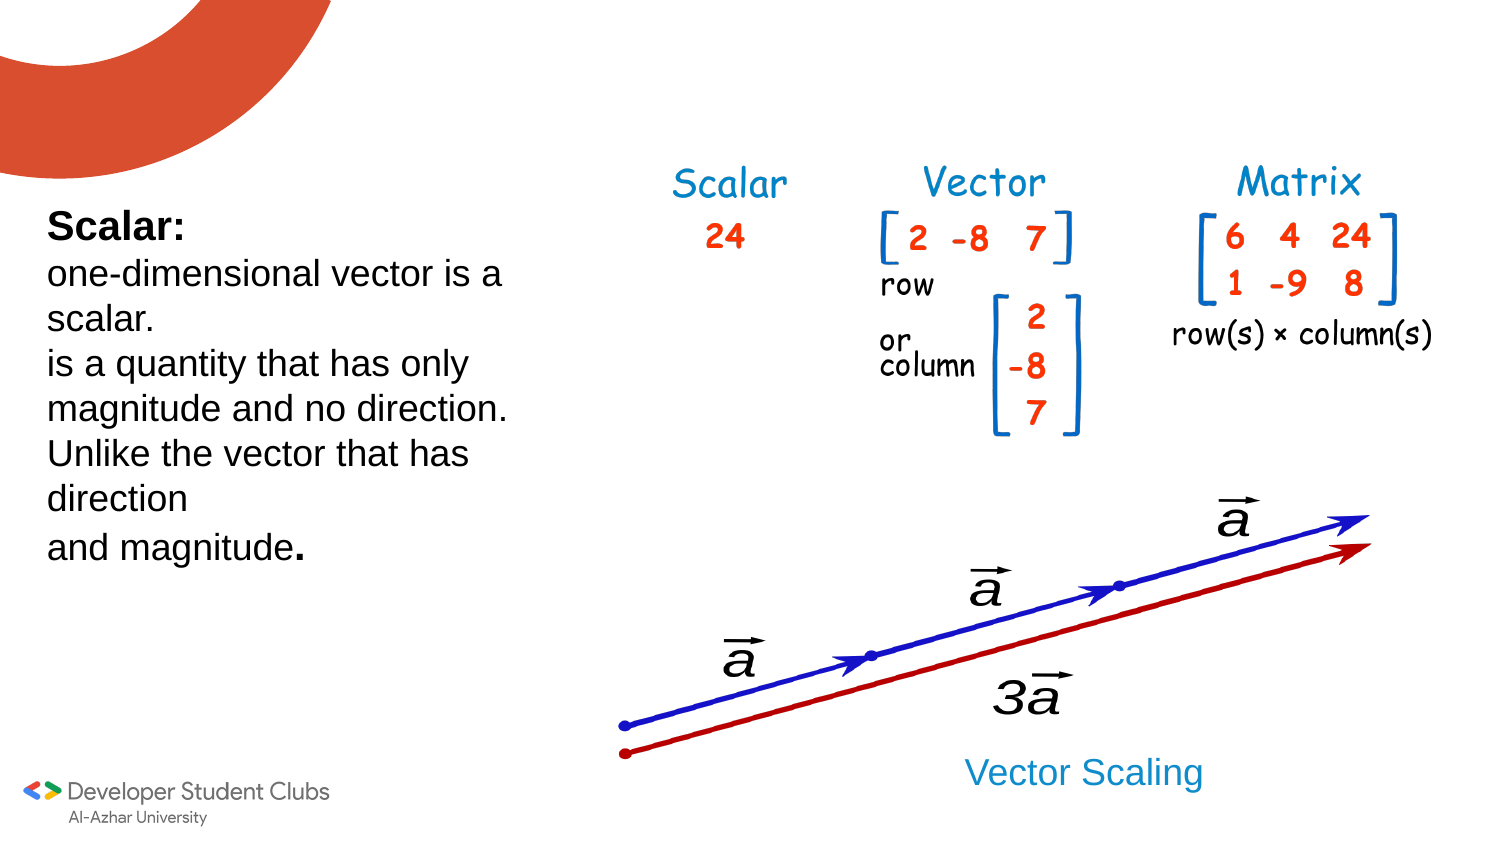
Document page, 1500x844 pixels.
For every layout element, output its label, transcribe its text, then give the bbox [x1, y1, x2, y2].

picture [596, 165, 1432, 802]
picture [16, 762, 333, 833]
picture [1248, 165, 1259, 184]
picture [928, 165, 942, 186]
text_box Scalar: one-dimensional vector is a scalar. is a quantity that has only magnitude and no direction. Unlike the vector that has direction and magnitude. [32, 191, 597, 577]
